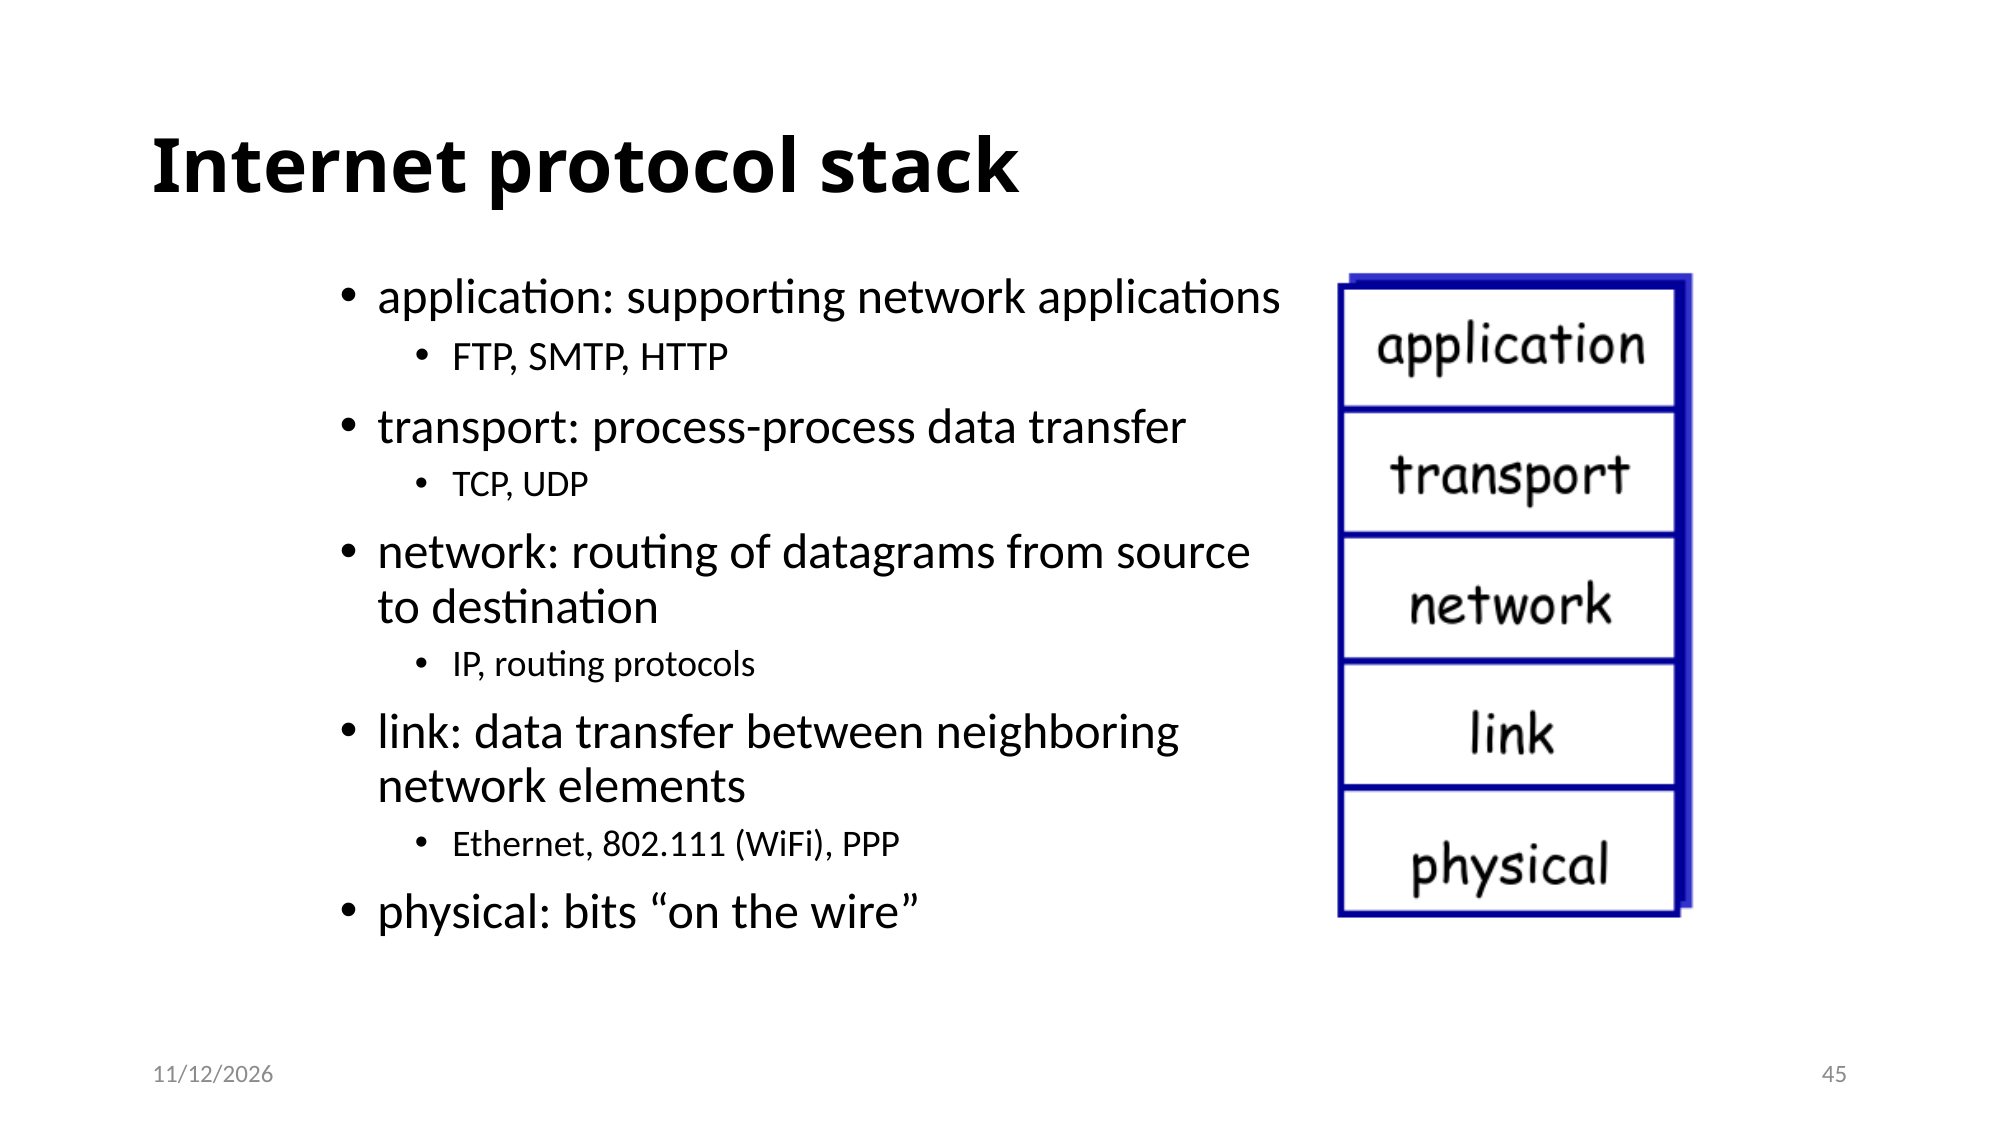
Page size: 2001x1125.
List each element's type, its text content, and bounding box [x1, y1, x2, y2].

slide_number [137, 1042, 588, 1103]
slide_number 45 [1412, 1042, 1863, 1103]
list application: supporting network applications FTP, SMTP, HTTP transport: process-process data transfer TCP, UDP network: routing of datagrams from source to destination IP, routing protocols link: data transfer between neighboring network elements Ethernet, 802.111 (WiFi), PPP physical: bits “on the wire” [324, 262, 1313, 1030]
title Internet protocol stack [137, 59, 1863, 278]
picture [1318, 257, 1710, 936]
